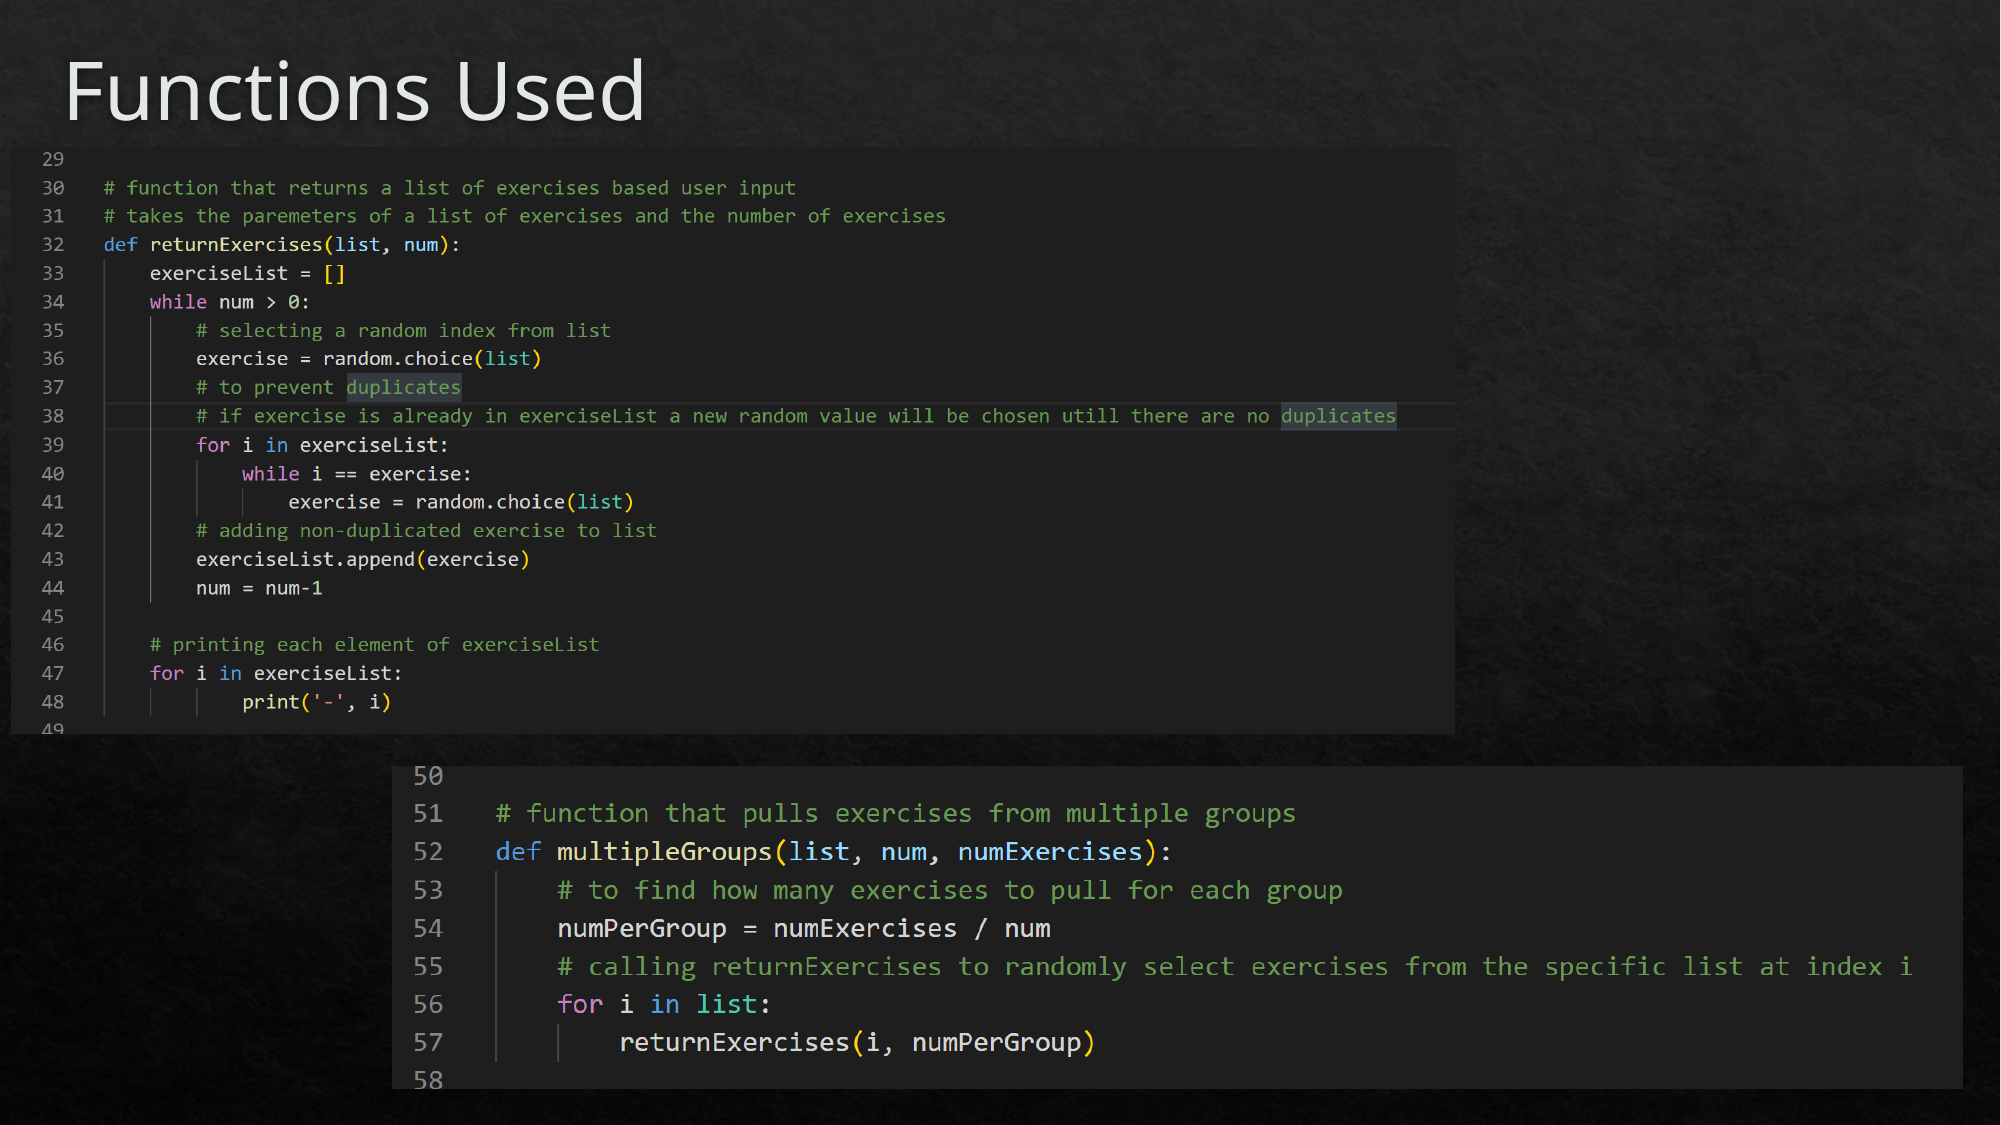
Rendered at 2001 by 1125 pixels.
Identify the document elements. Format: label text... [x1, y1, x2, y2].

title Functions Used [0, 0, 1205, 198]
picture [11, 146, 1456, 734]
picture [392, 766, 1963, 1089]
